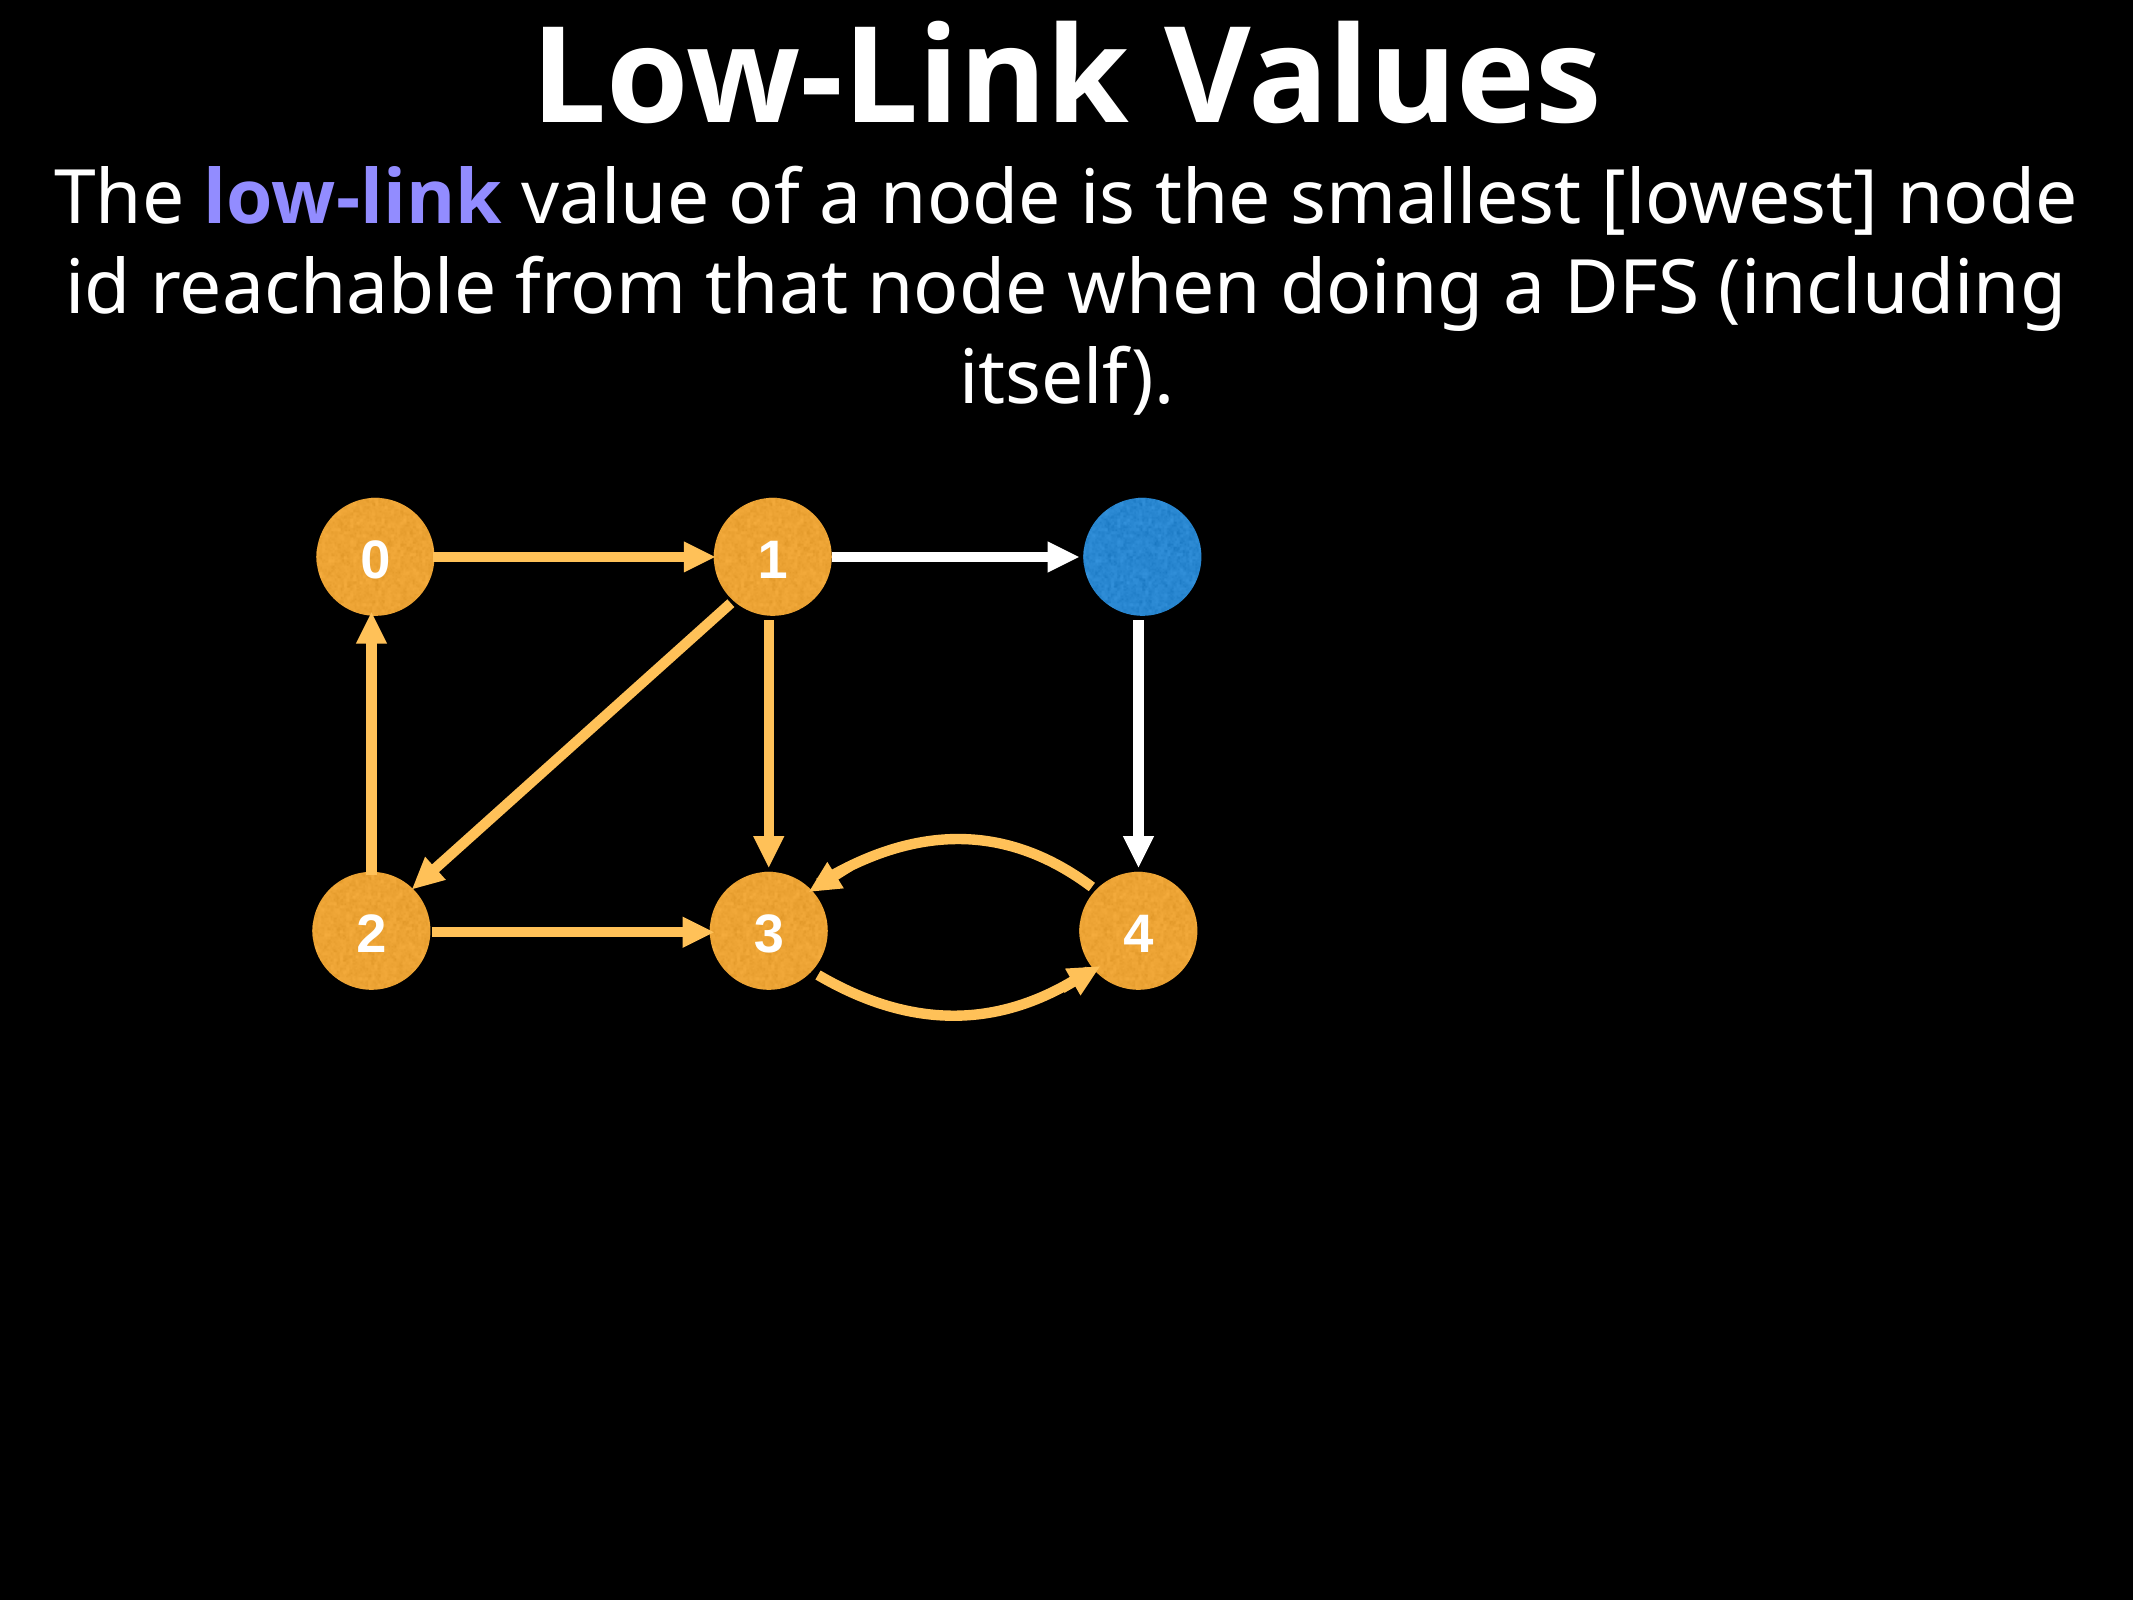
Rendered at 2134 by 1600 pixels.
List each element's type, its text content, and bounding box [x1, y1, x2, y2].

text_box The low-link value of a node is the smallest [lowest] node id reachable from that node when doing a DFS (including itself). [9, 140, 2124, 427]
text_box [312, 497, 1202, 1016]
text_box Low-Link Values [73, 0, 2060, 140]
